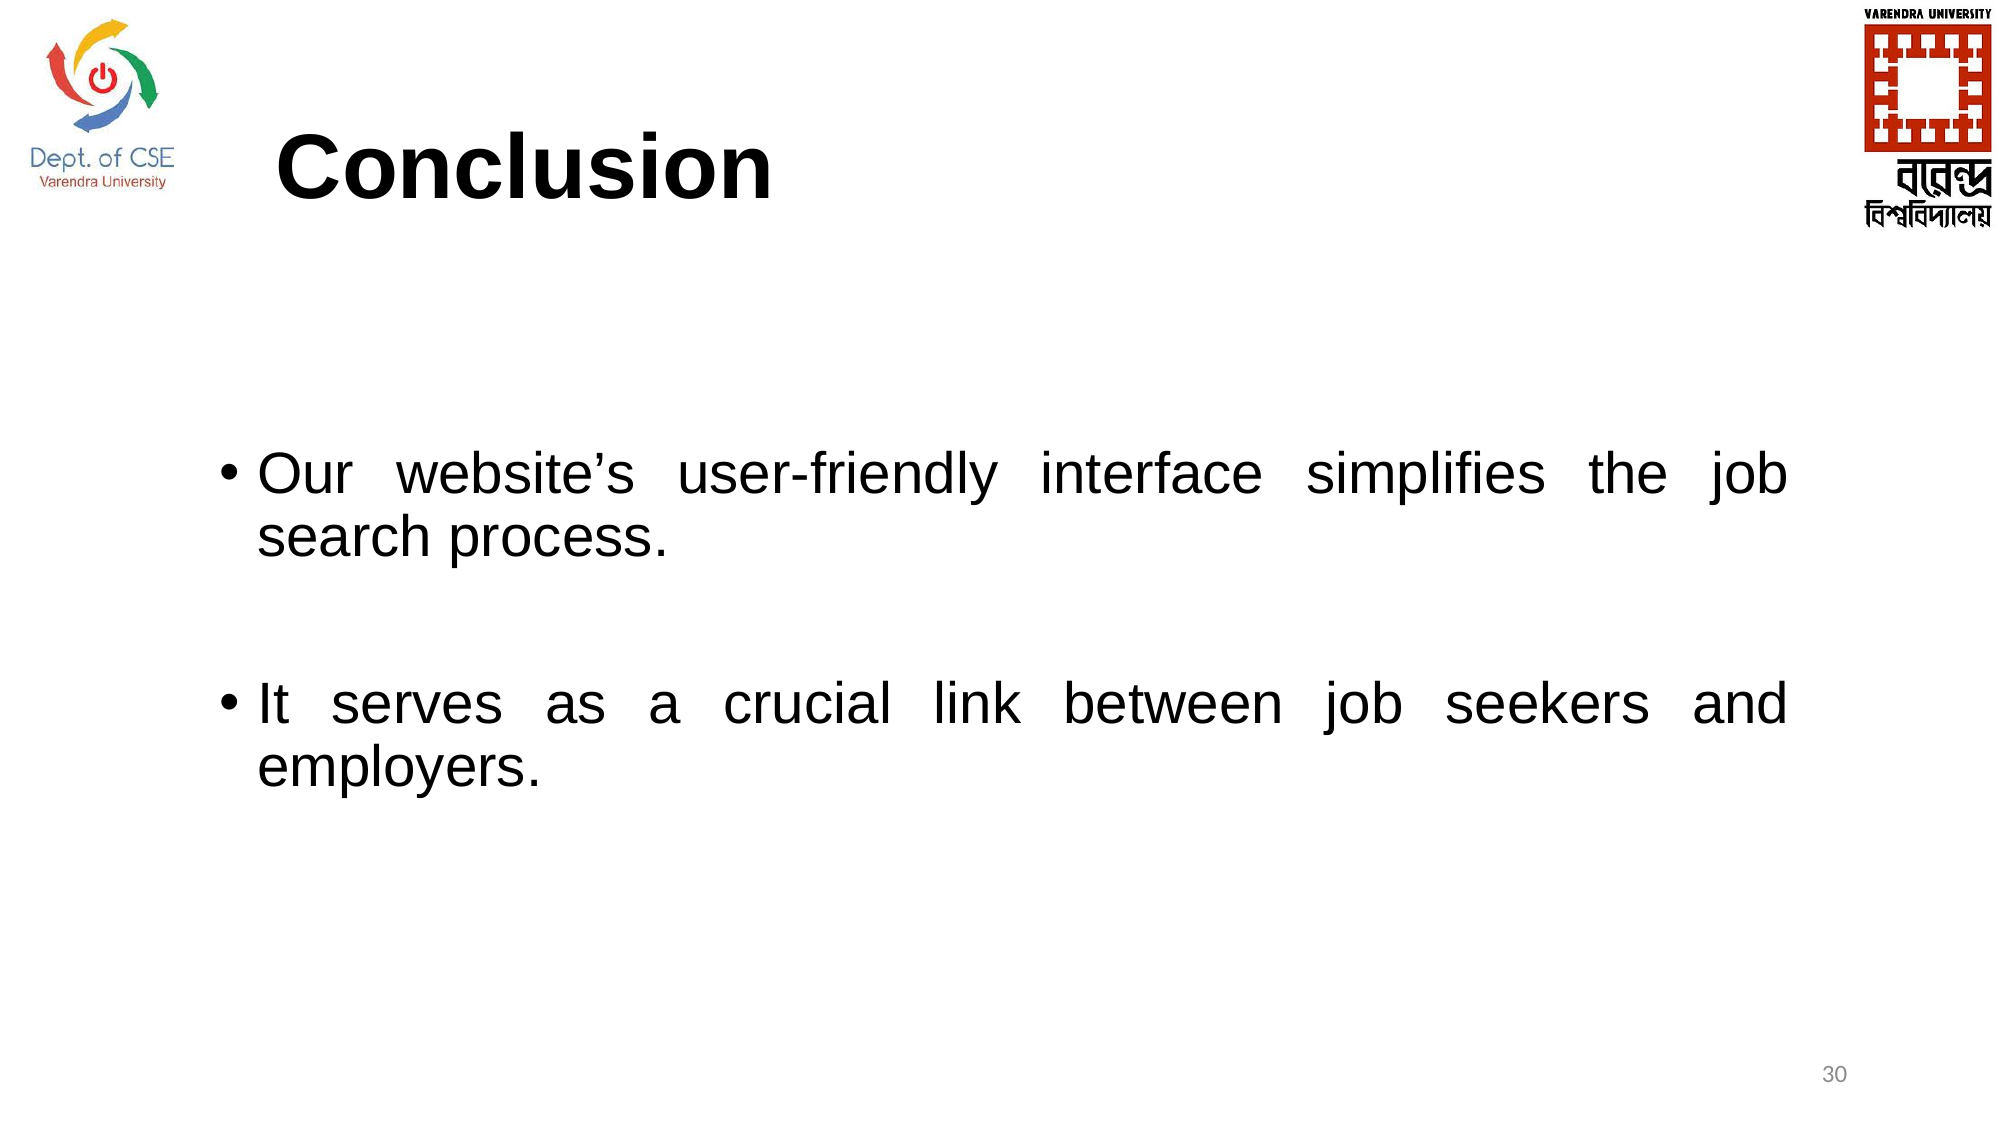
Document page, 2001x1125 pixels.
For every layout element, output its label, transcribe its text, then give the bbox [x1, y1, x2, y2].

list Our website’s user-friendly interface simplifies the job search process. It serves as a crucial link between job seekers and employers. [204, 344, 1807, 1001]
picture [1854, 0, 2000, 238]
picture [0, 2, 202, 206]
title Conclusion [260, 59, 1863, 278]
slide_number 30 [1412, 1042, 1863, 1103]
